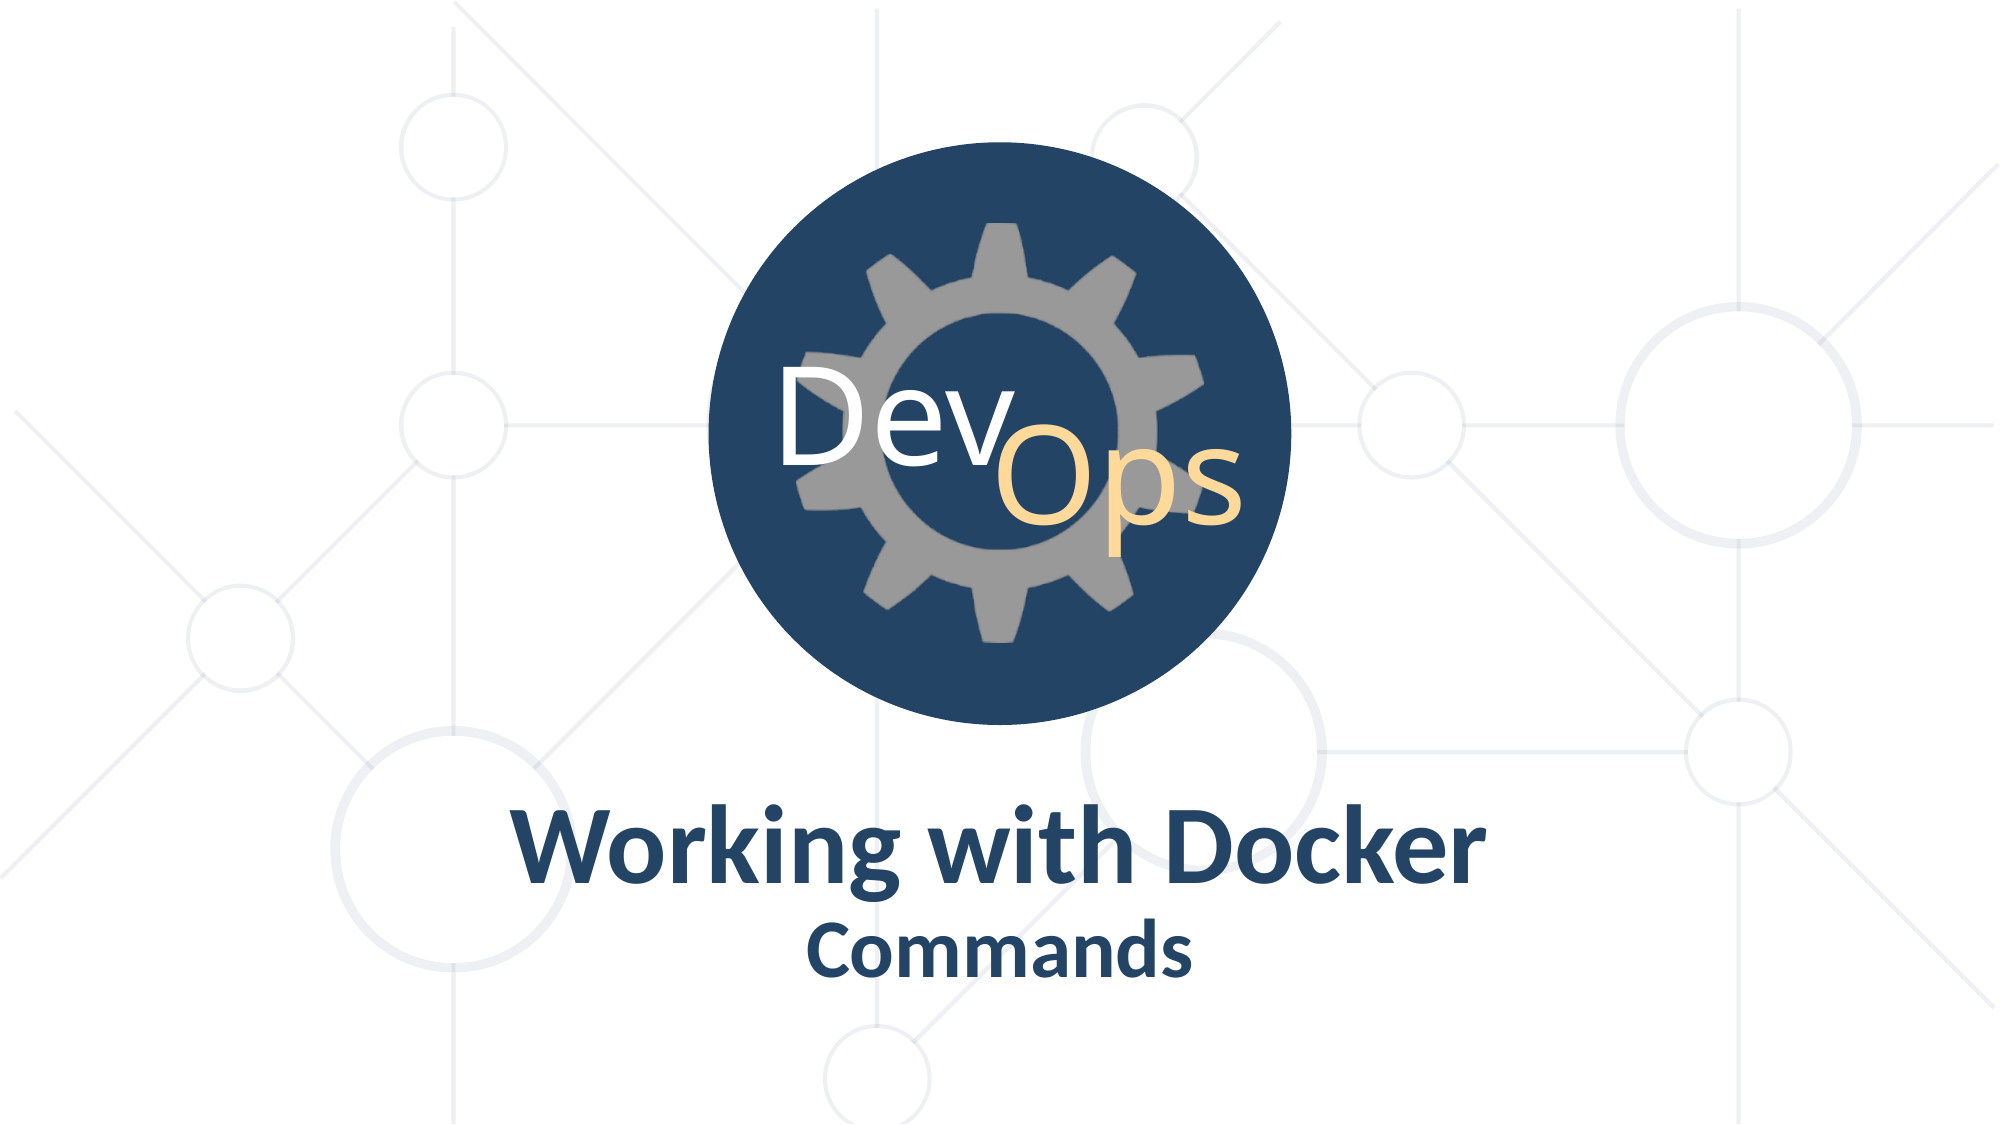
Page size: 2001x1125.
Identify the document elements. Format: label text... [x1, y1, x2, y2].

list Working with Docker [100, 771, 1900, 898]
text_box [727, 223, 1290, 643]
list Commands [100, 900, 1900, 983]
